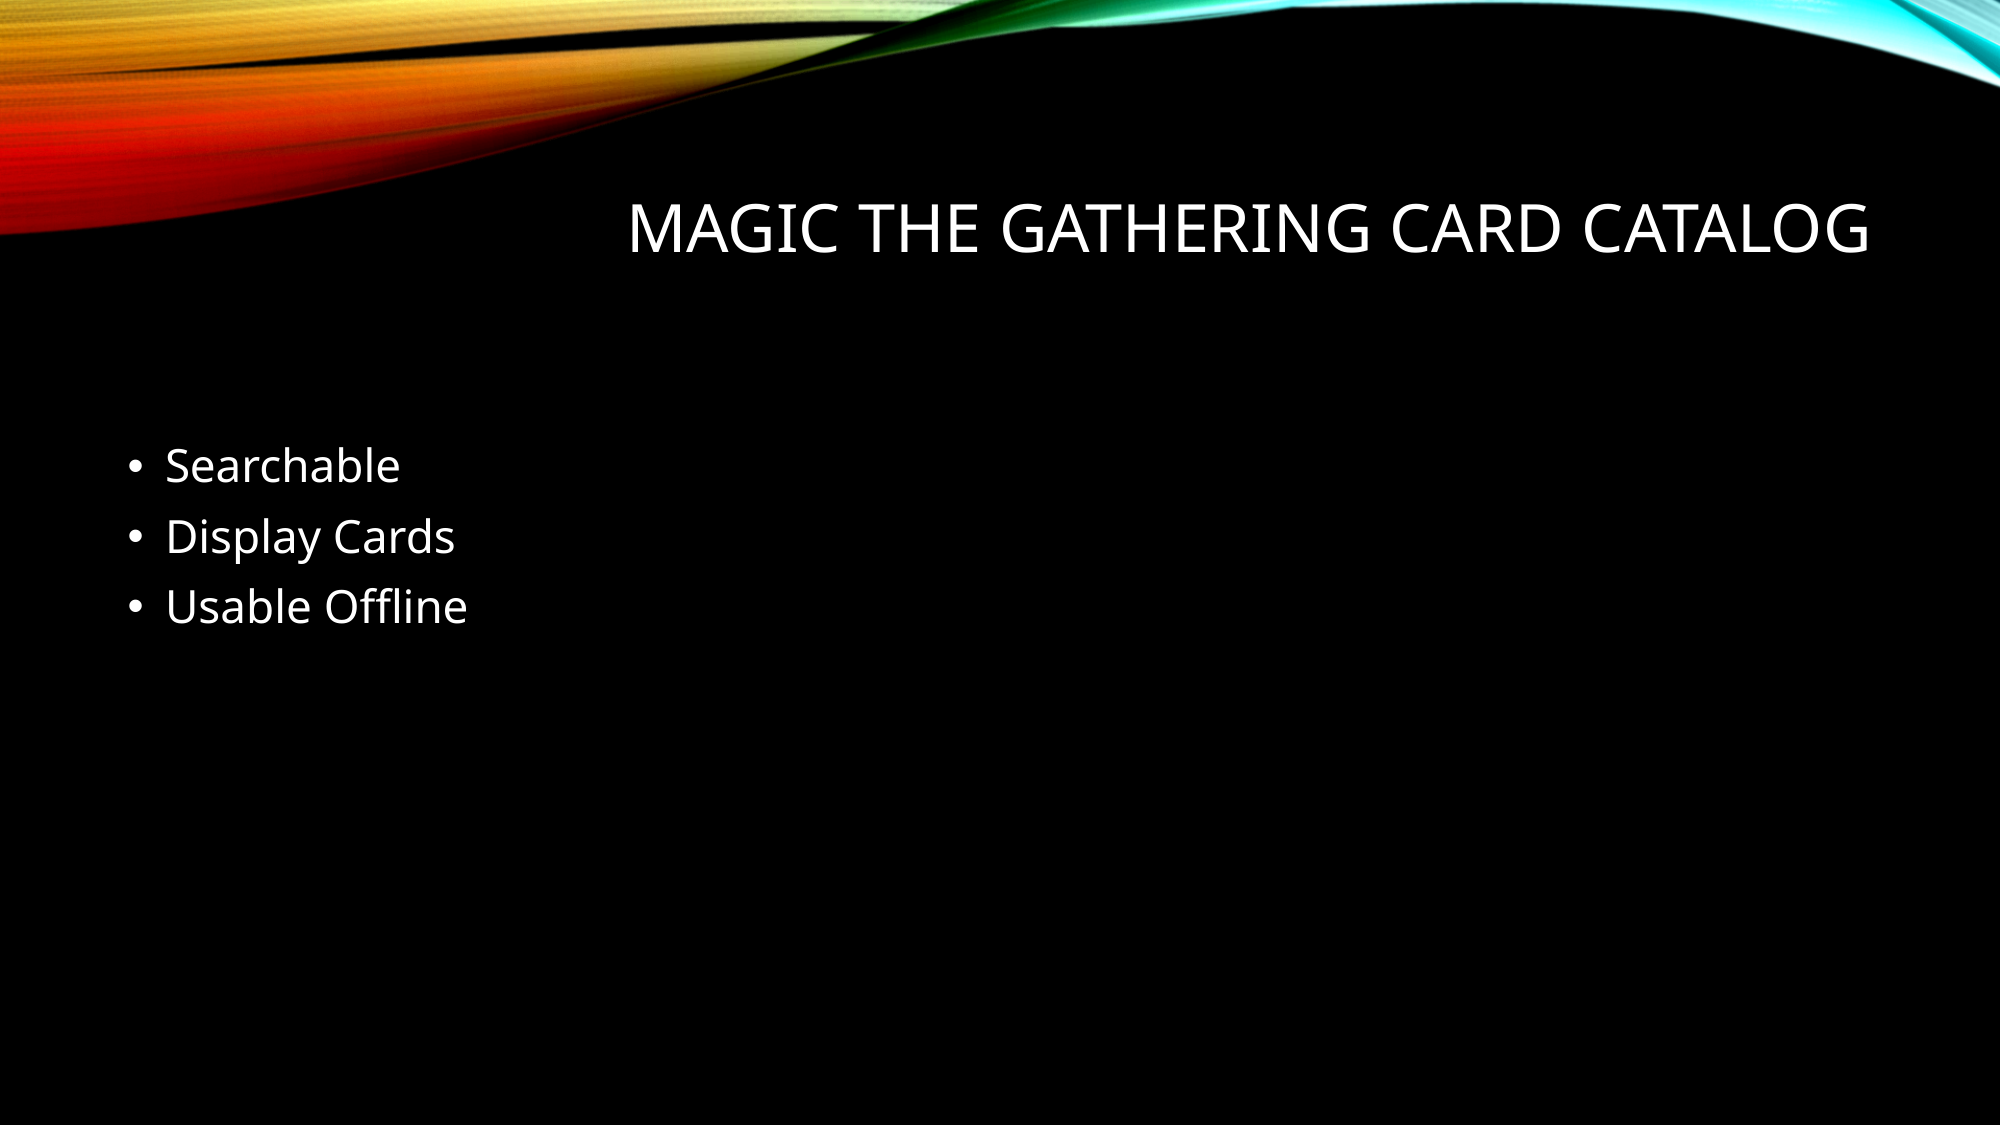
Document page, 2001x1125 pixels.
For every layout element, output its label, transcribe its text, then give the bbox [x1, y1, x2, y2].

picture [0, 0, 2000, 237]
title MAGIC THE GATHERING CARD CATALOG [474, 125, 1888, 338]
list Searchable Display Cards Usable Offline [112, 360, 1888, 1021]
